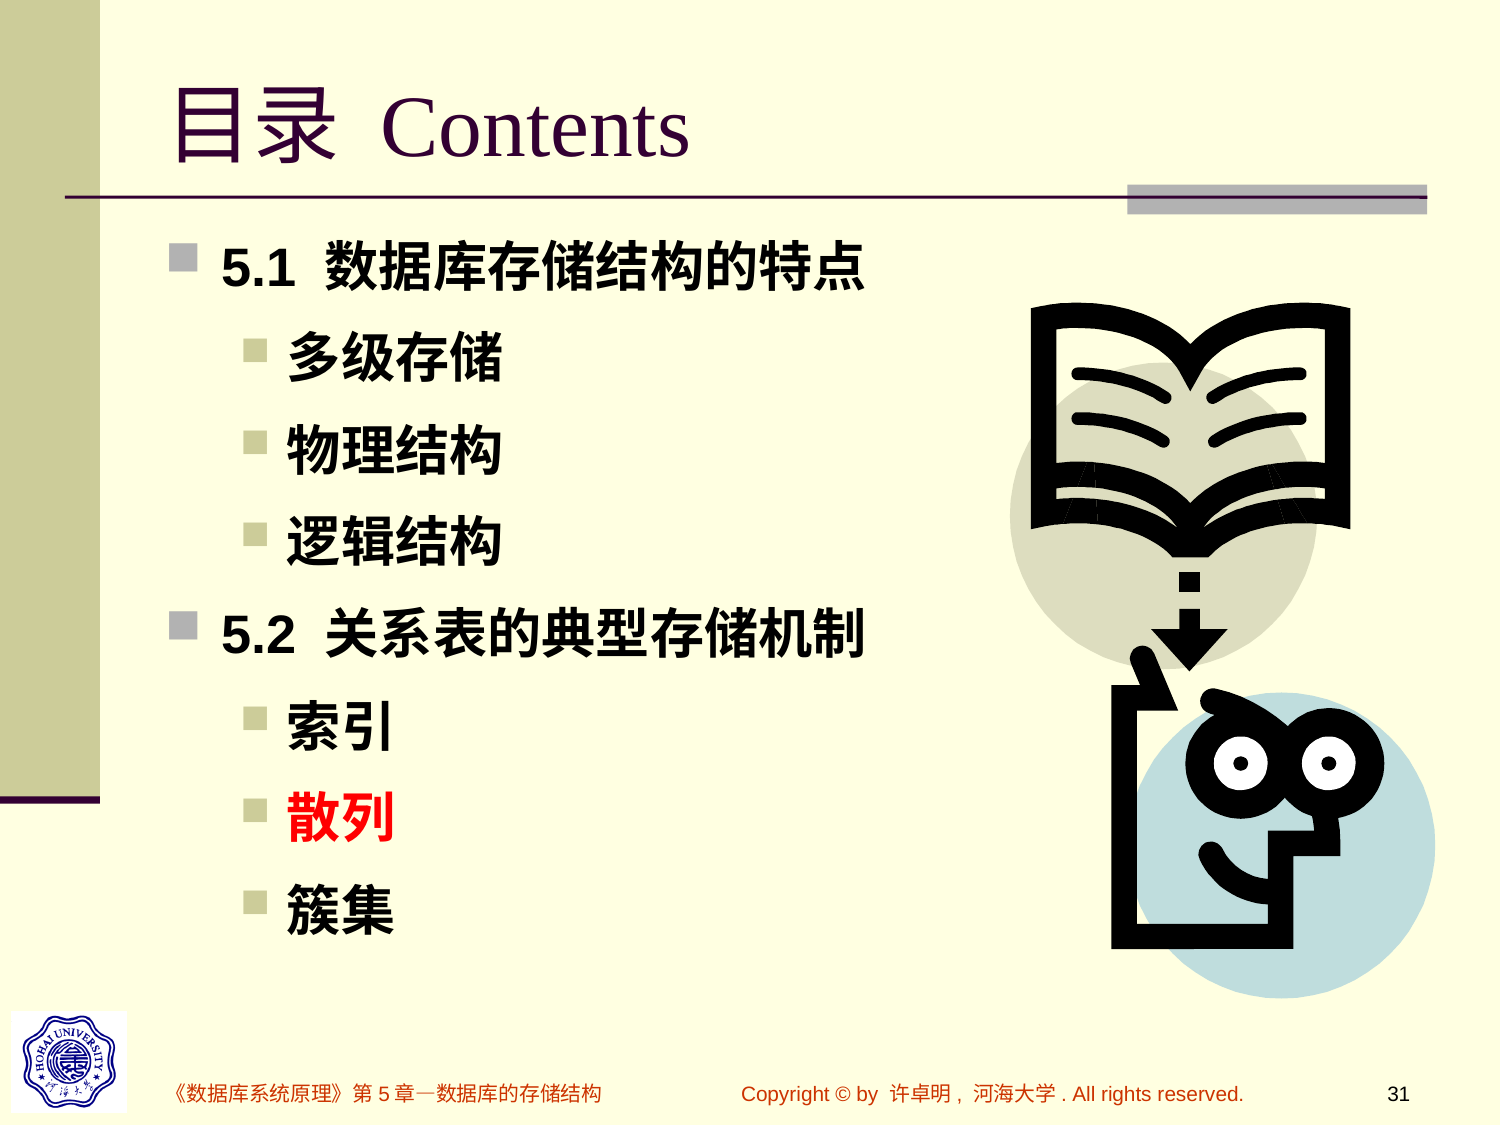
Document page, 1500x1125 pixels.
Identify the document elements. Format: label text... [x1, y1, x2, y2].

slide_number Copyright © by 许卓明, 河海大学. All rights reserved. [726, 1073, 1294, 1115]
footer 《数据库系统原理》第5章—数据库的存储结构 [151, 1073, 703, 1115]
picture [1009, 302, 1436, 999]
picture [11, 1011, 127, 1113]
slide_number 31 [1316, 1073, 1425, 1115]
title 目录 Contents [149, 45, 1426, 197]
list 5.1 数据库存储结构的特点 多级存储 物理结构 逻辑结构 5.2 关系表的典型存储机制 索引 散列 簇集 [149, 207, 1426, 1056]
